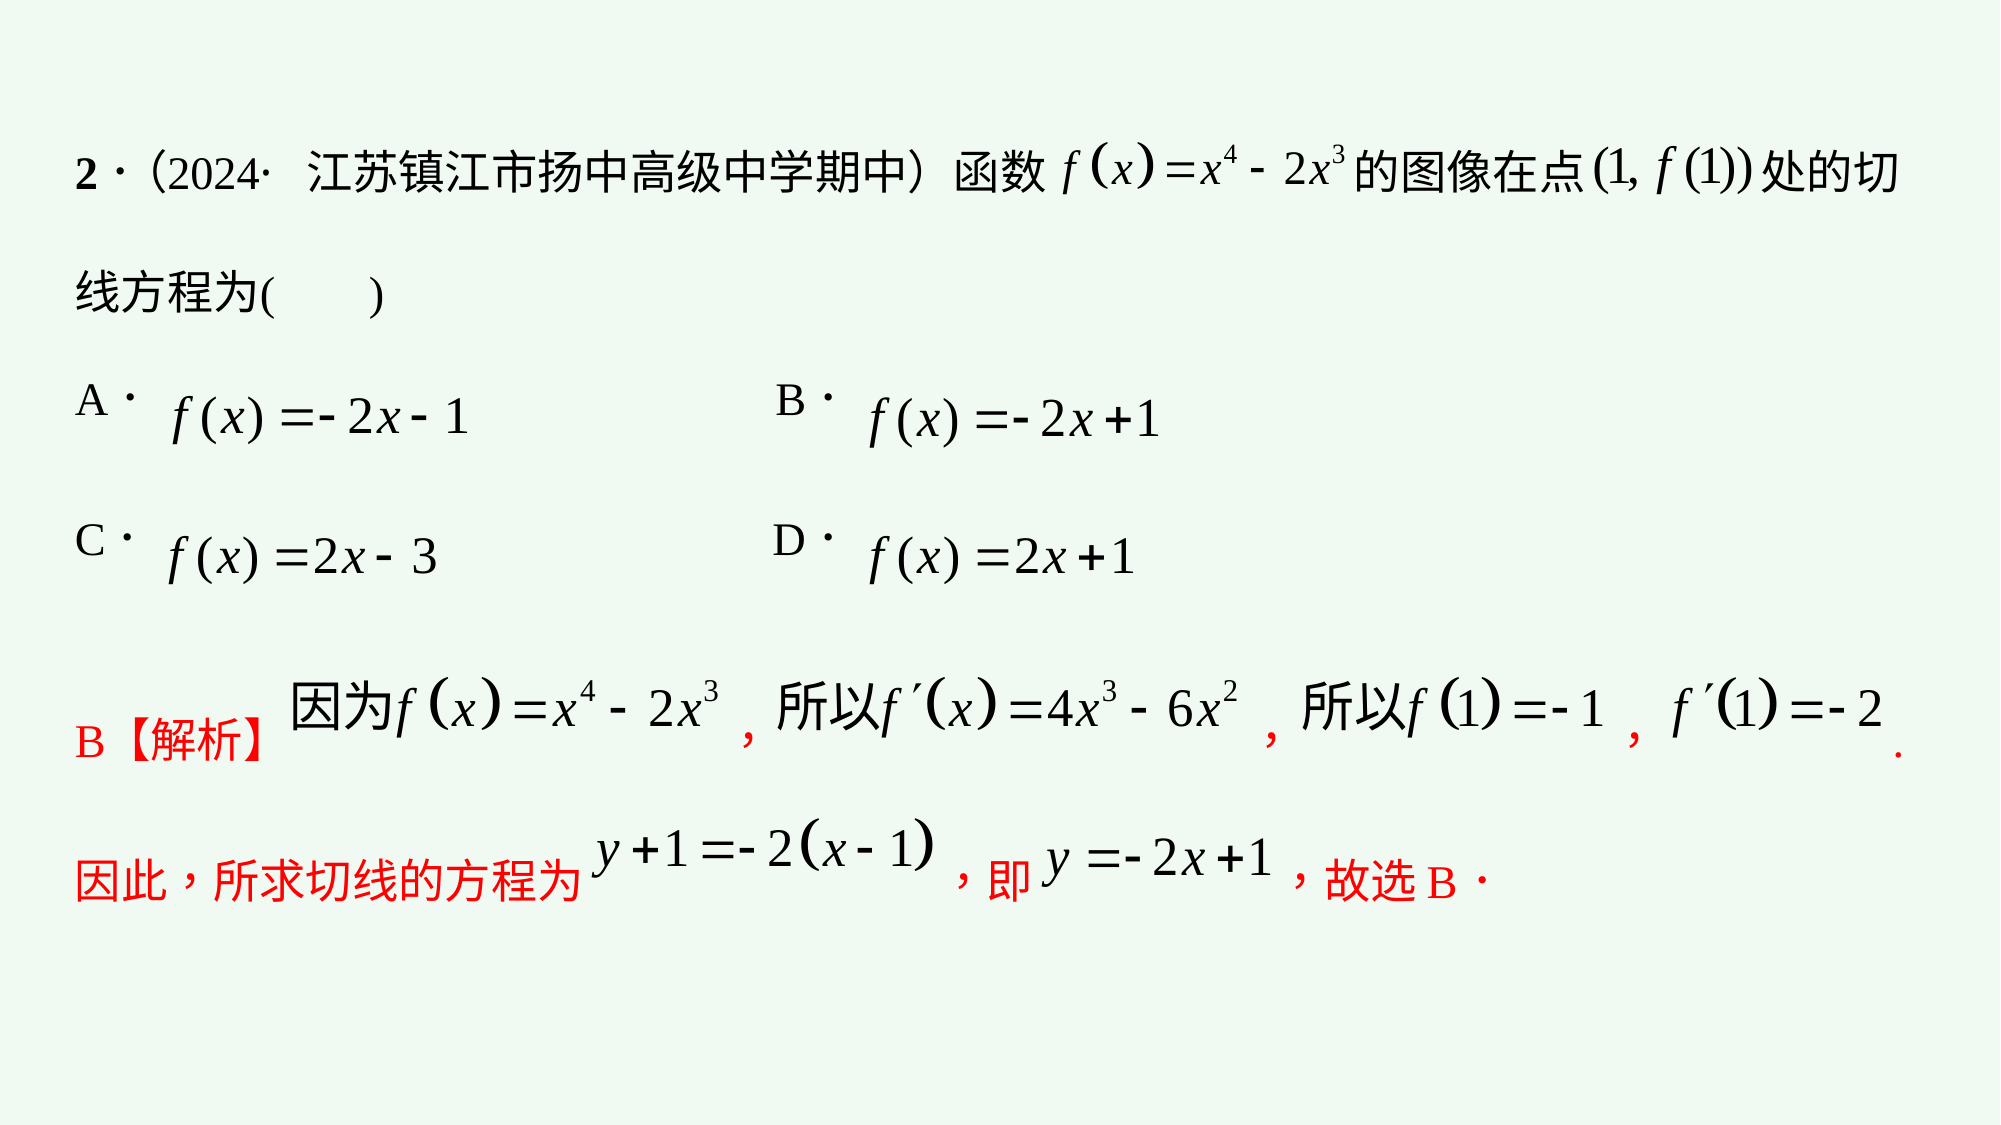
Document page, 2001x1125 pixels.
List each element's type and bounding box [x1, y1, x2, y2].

text_box [74, 102, 1907, 650]
text_box [74, 650, 1907, 1003]
